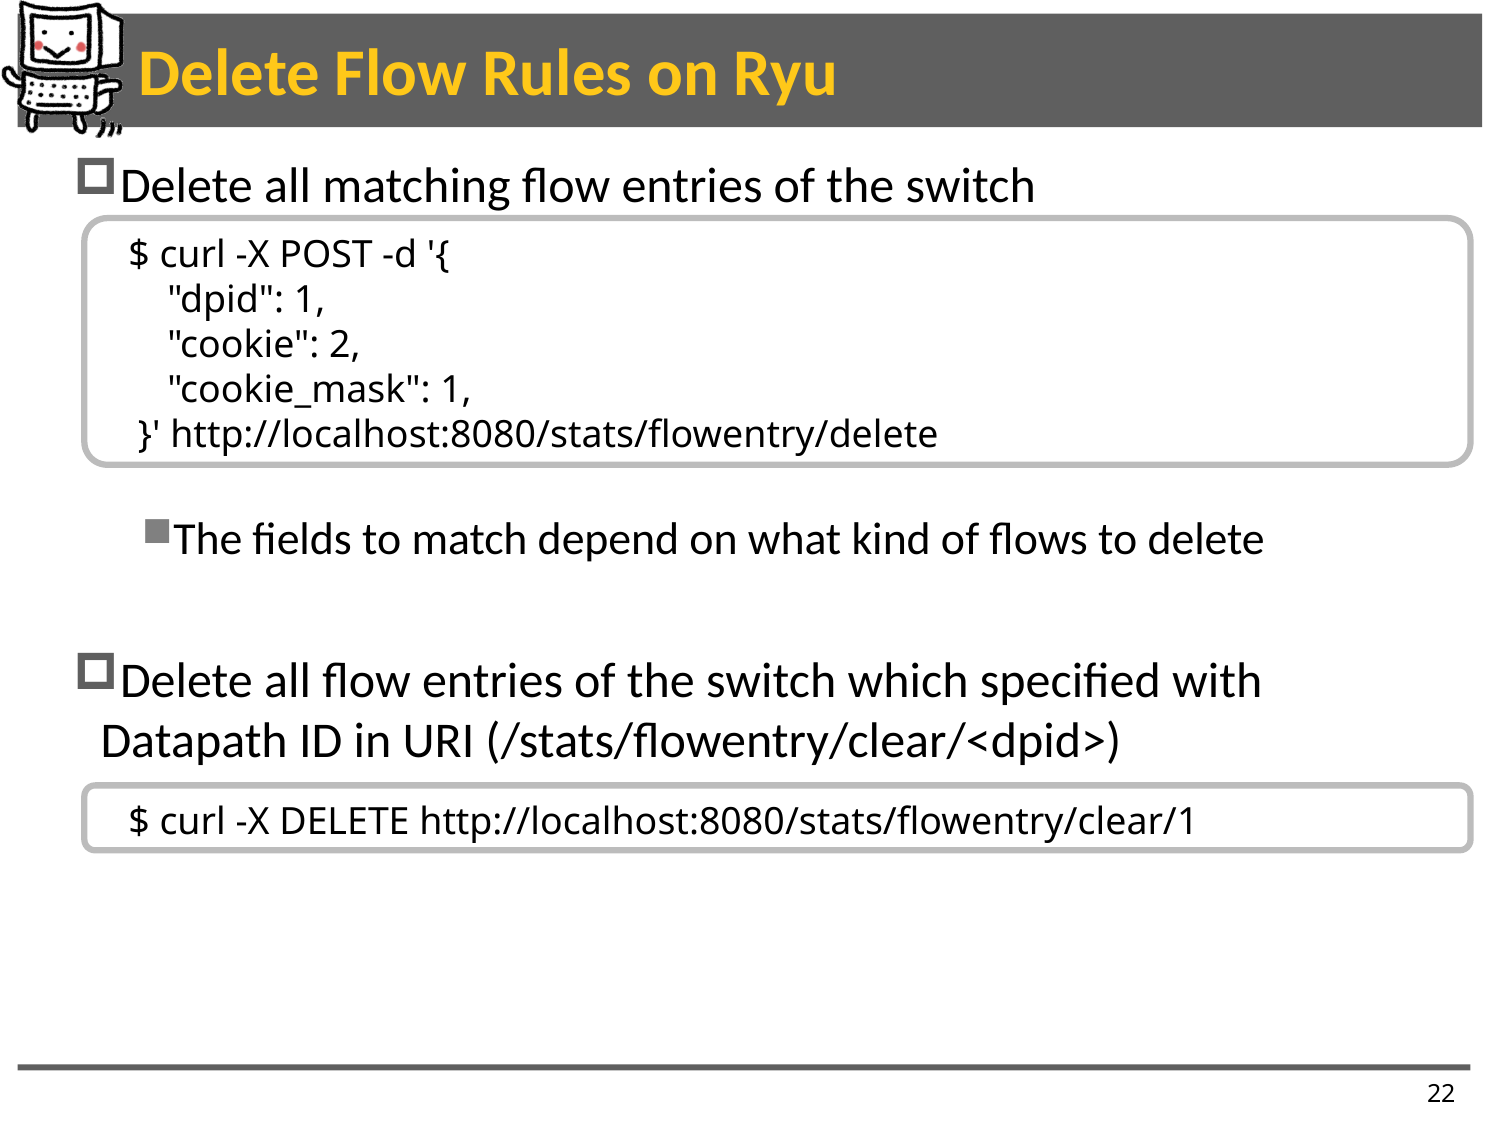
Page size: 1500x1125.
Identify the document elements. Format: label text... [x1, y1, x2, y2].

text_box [84, 217, 1471, 465]
list Delete all matching flow entries of the switch The fields to match depend on what kind of flows to delete Delete all flow entries of the switch which specified with Datapath ID in URI (/stats/flowentry/clear/<dpid>) [29, 137, 1471, 1071]
title Delete Flow Rules on Ryu [123, 31, 1500, 106]
picture [0, 0, 128, 138]
slide_number 22 [1104, 1070, 1471, 1124]
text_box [84, 785, 1471, 851]
